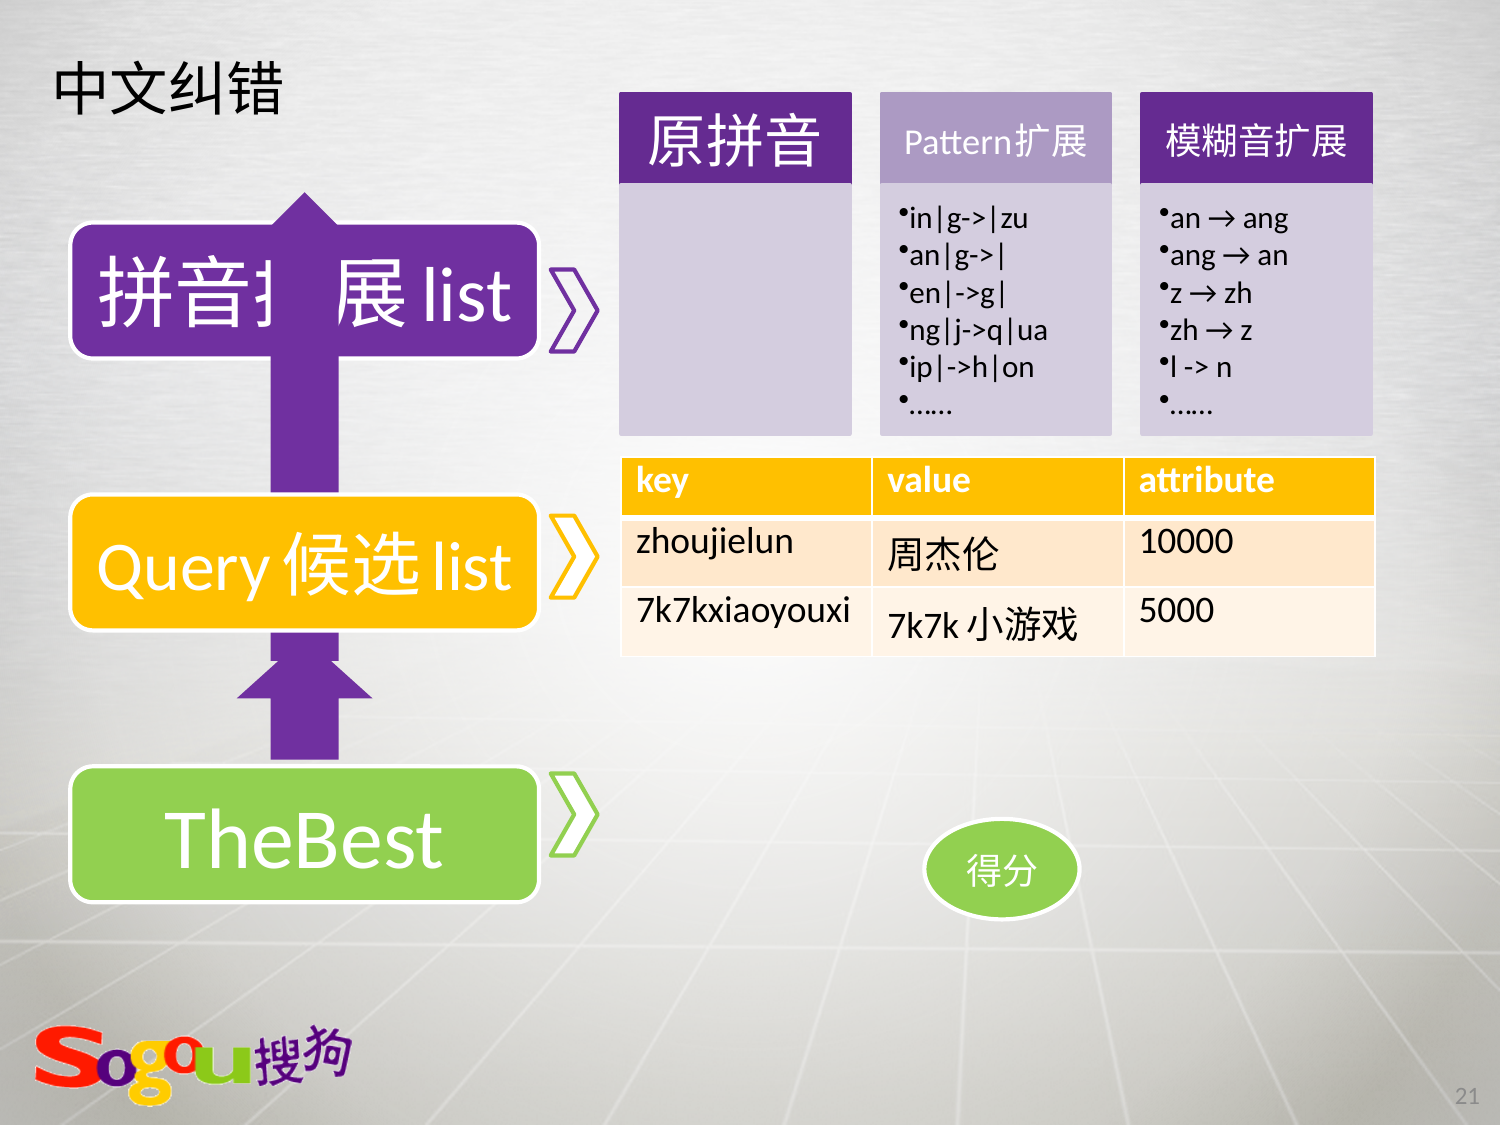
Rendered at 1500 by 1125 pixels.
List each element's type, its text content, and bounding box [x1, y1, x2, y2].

table_cell 10000 [1125, 521, 1374, 586]
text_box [620, 93, 1372, 434]
table_header attribute [1125, 458, 1374, 515]
table_cell 5000 [1125, 588, 1374, 656]
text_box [70, 222, 540, 903]
text_box [548, 771, 600, 858]
slide_number 21 [1145, 1065, 1496, 1125]
table_cell zhoujielun [622, 521, 871, 586]
text_box [548, 267, 600, 354]
table_cell 7k7k小游戏 [873, 588, 1123, 656]
table_header value [873, 458, 1123, 515]
title 中文纠错 [36, 33, 1392, 141]
table_cell 7k7kxiaoyouxi [622, 588, 871, 656]
table_cell 周杰伦 [873, 521, 1123, 586]
picture [0, 0, 1500, 1125]
text_box [548, 513, 600, 600]
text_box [691, 667, 1313, 1071]
table_header key [622, 458, 871, 515]
